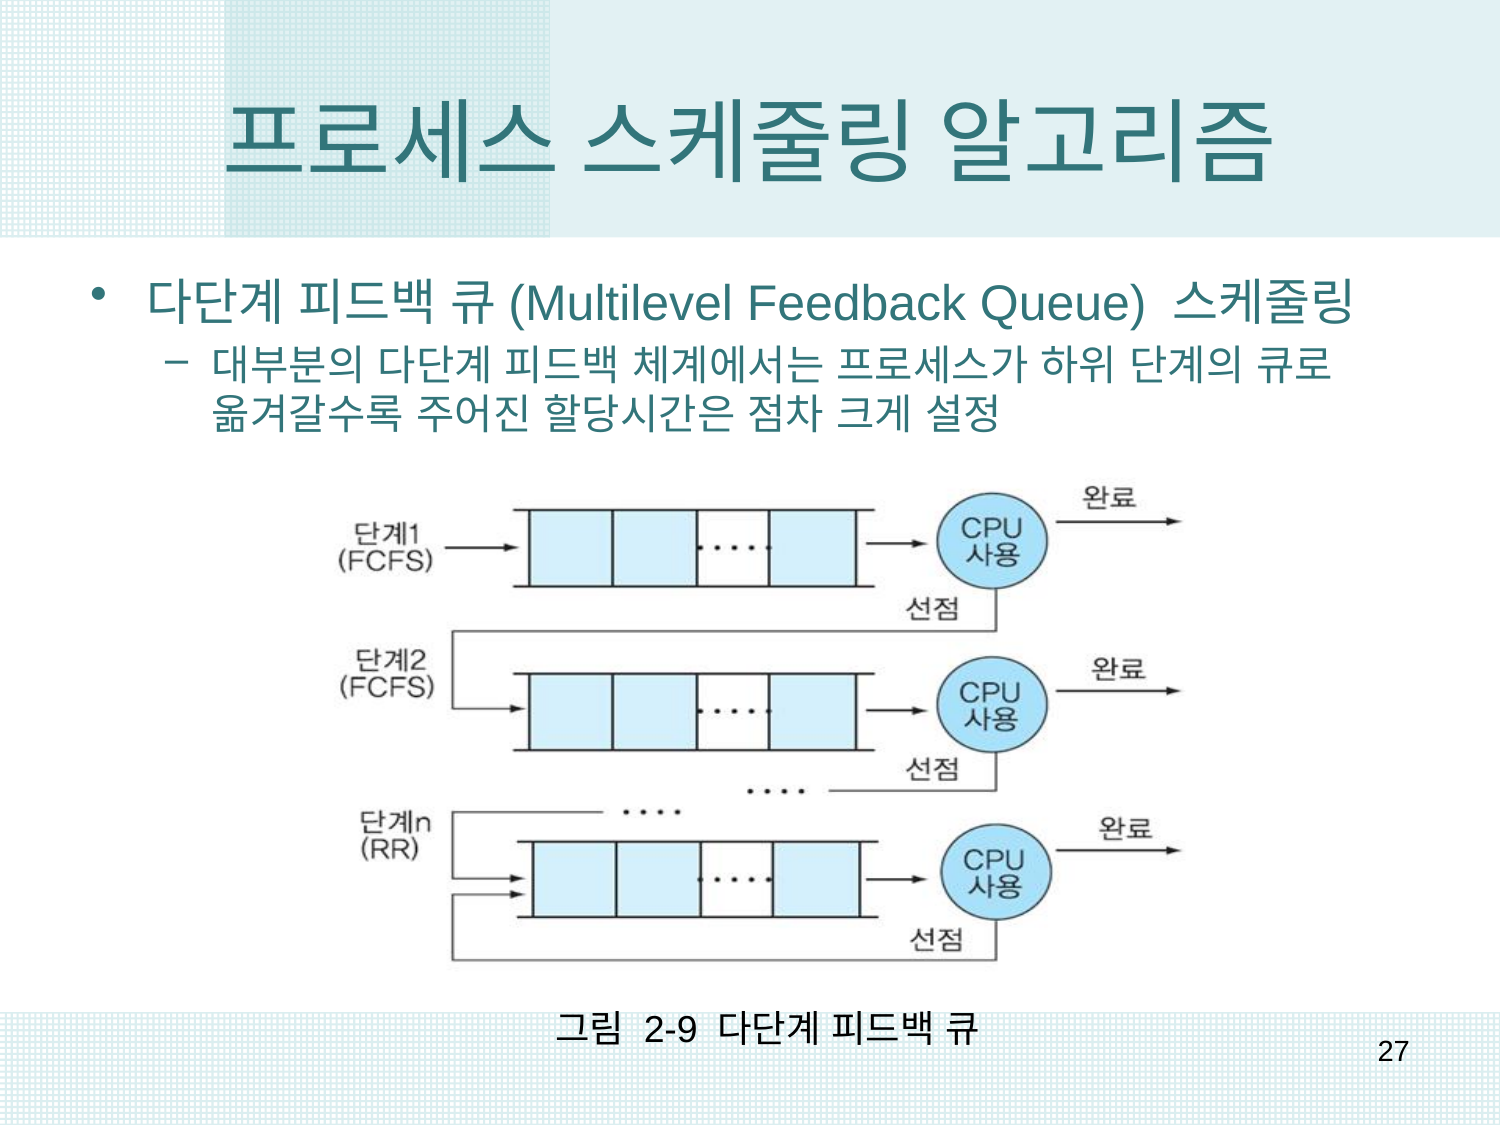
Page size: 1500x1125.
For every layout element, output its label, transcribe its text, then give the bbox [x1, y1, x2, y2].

list 다단계 피드백 큐(Multilevel Feedback Queue) 스케줄링 대부분의 다단계 피드백 체계에서는 프로세스가 하위 단계의 큐로 옮겨갈수록 주어진 할당시간은 점차 크게 설정 [74, 262, 1426, 1006]
slide_number 27 [1074, 1024, 1426, 1103]
picture [322, 467, 1209, 984]
text_box 그림 2-9 다단계 피드백 큐 [540, 997, 995, 1058]
title 프로세스 스케줄링 알고리즘 [74, 44, 1426, 233]
